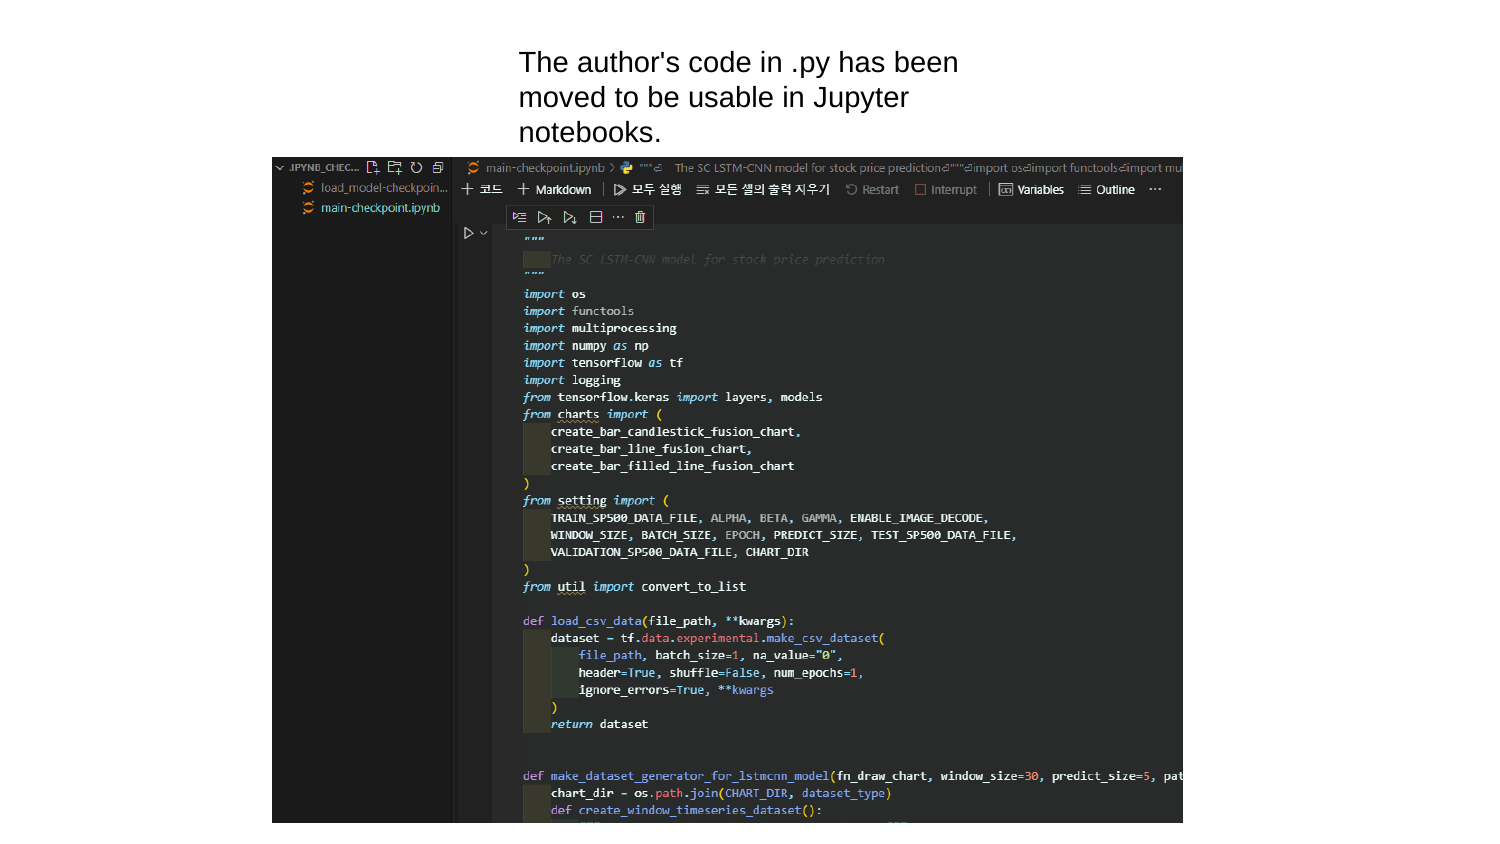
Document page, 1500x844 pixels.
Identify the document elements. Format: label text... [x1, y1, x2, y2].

picture [271, 157, 1183, 823]
text_box The author's code in .py has been moved to be usable in Jupyter notebooks. [428, 28, 1026, 156]
